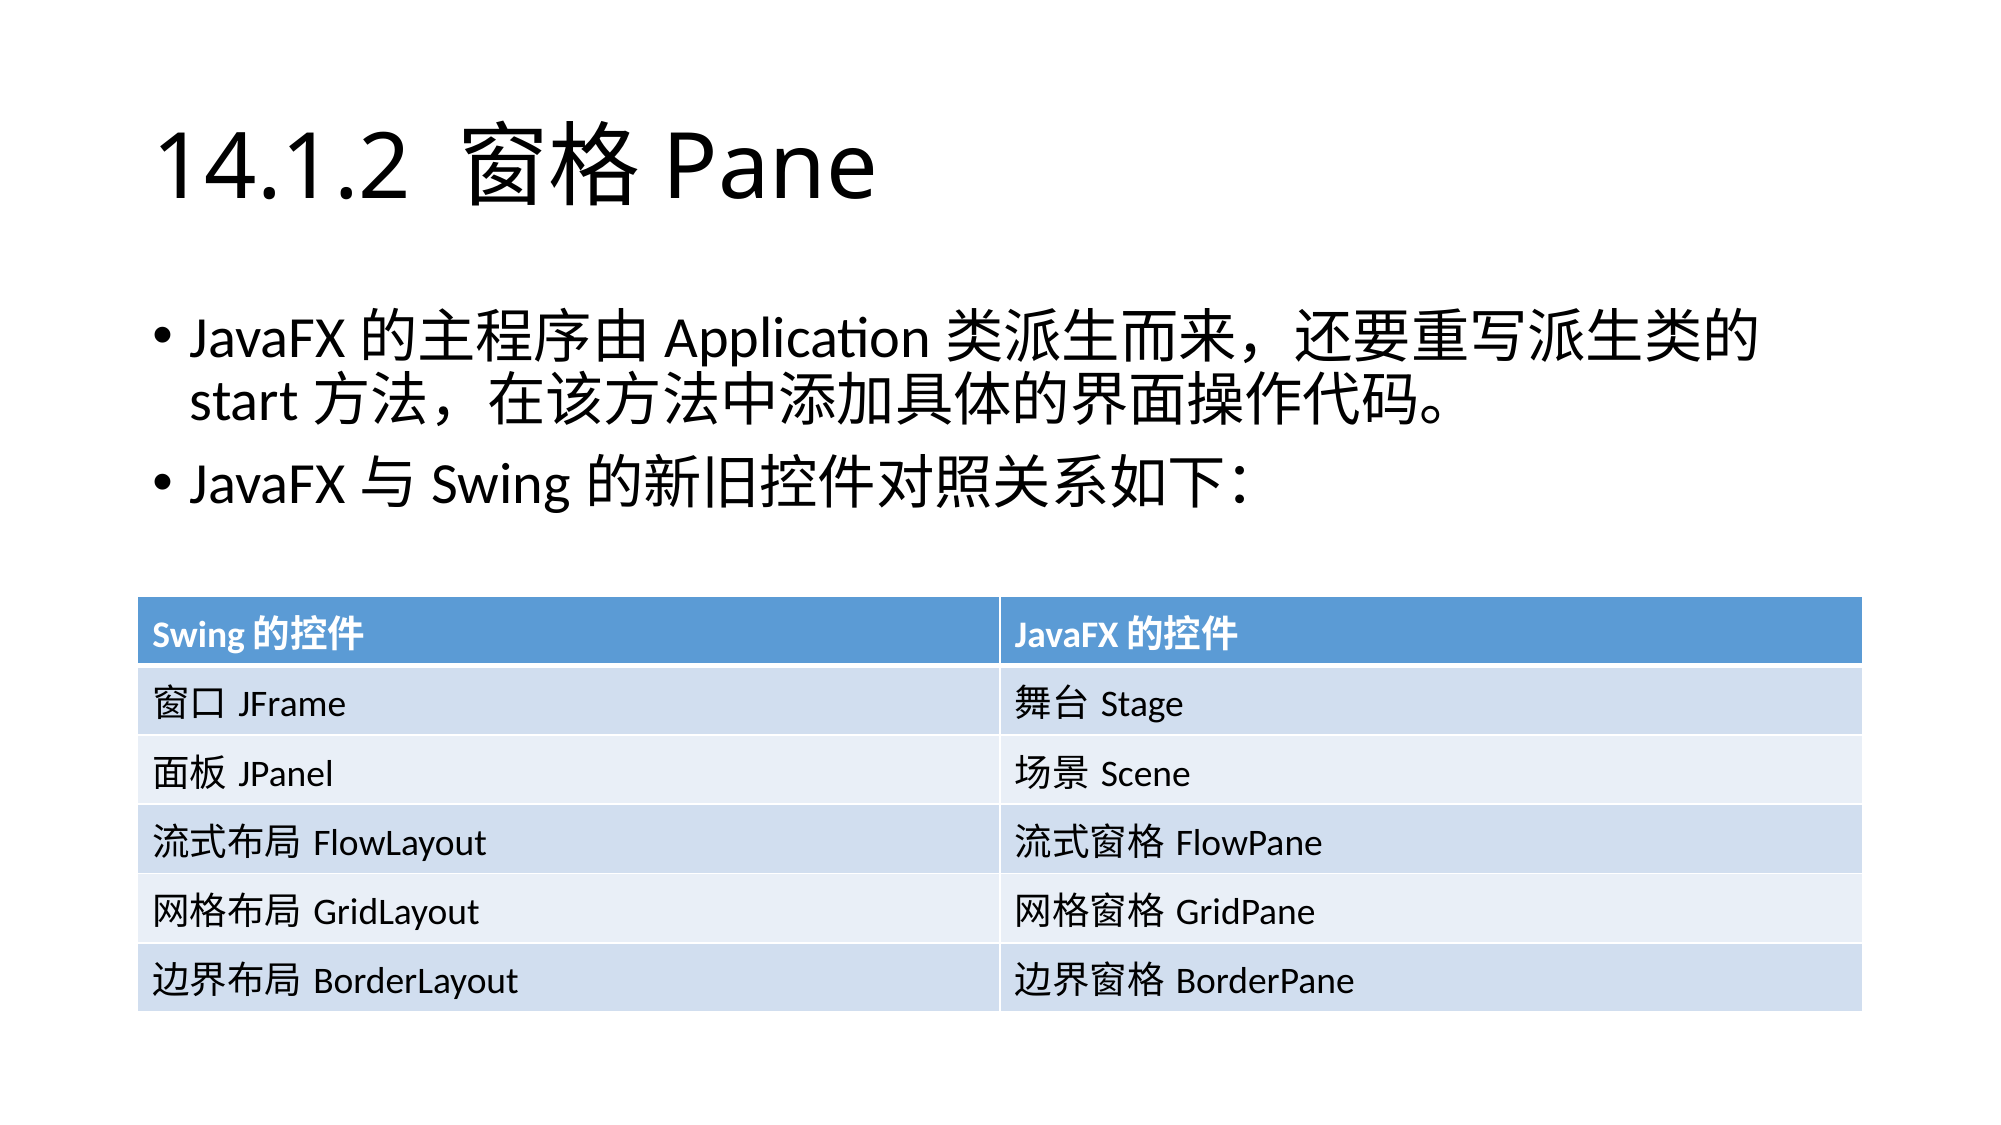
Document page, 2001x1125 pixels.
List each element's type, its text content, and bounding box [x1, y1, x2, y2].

list JavaFX的主程序由Application类派生而来，还要重写派生类的start方法，在该方法中添加具体的界面操作代码。 JavaFX与Swing的新旧控件对照关系如下： [137, 299, 1863, 595]
table_cell 流式窗格FlowPane [1001, 805, 1862, 873]
table_cell 网格窗格GridPane [1001, 874, 1862, 942]
table_cell 舞台Stage [1001, 668, 1862, 734]
table_header Swing的控件 [138, 597, 999, 663]
table_cell 面板JPanel [138, 736, 999, 803]
table_cell 场景Scene [1001, 736, 1862, 803]
table_cell 流式布局FlowLayout [138, 805, 999, 873]
table_cell 边界窗格BorderPane [1001, 944, 1862, 1011]
table_header JavaFX的控件 [1001, 597, 1862, 663]
title 14.1.2 窗格Pane [137, 59, 1863, 278]
table_cell 网格布局GridLayout [138, 874, 999, 942]
table_cell 边界布局BorderLayout [138, 944, 999, 1011]
table_cell 窗口JFrame [138, 668, 999, 734]
